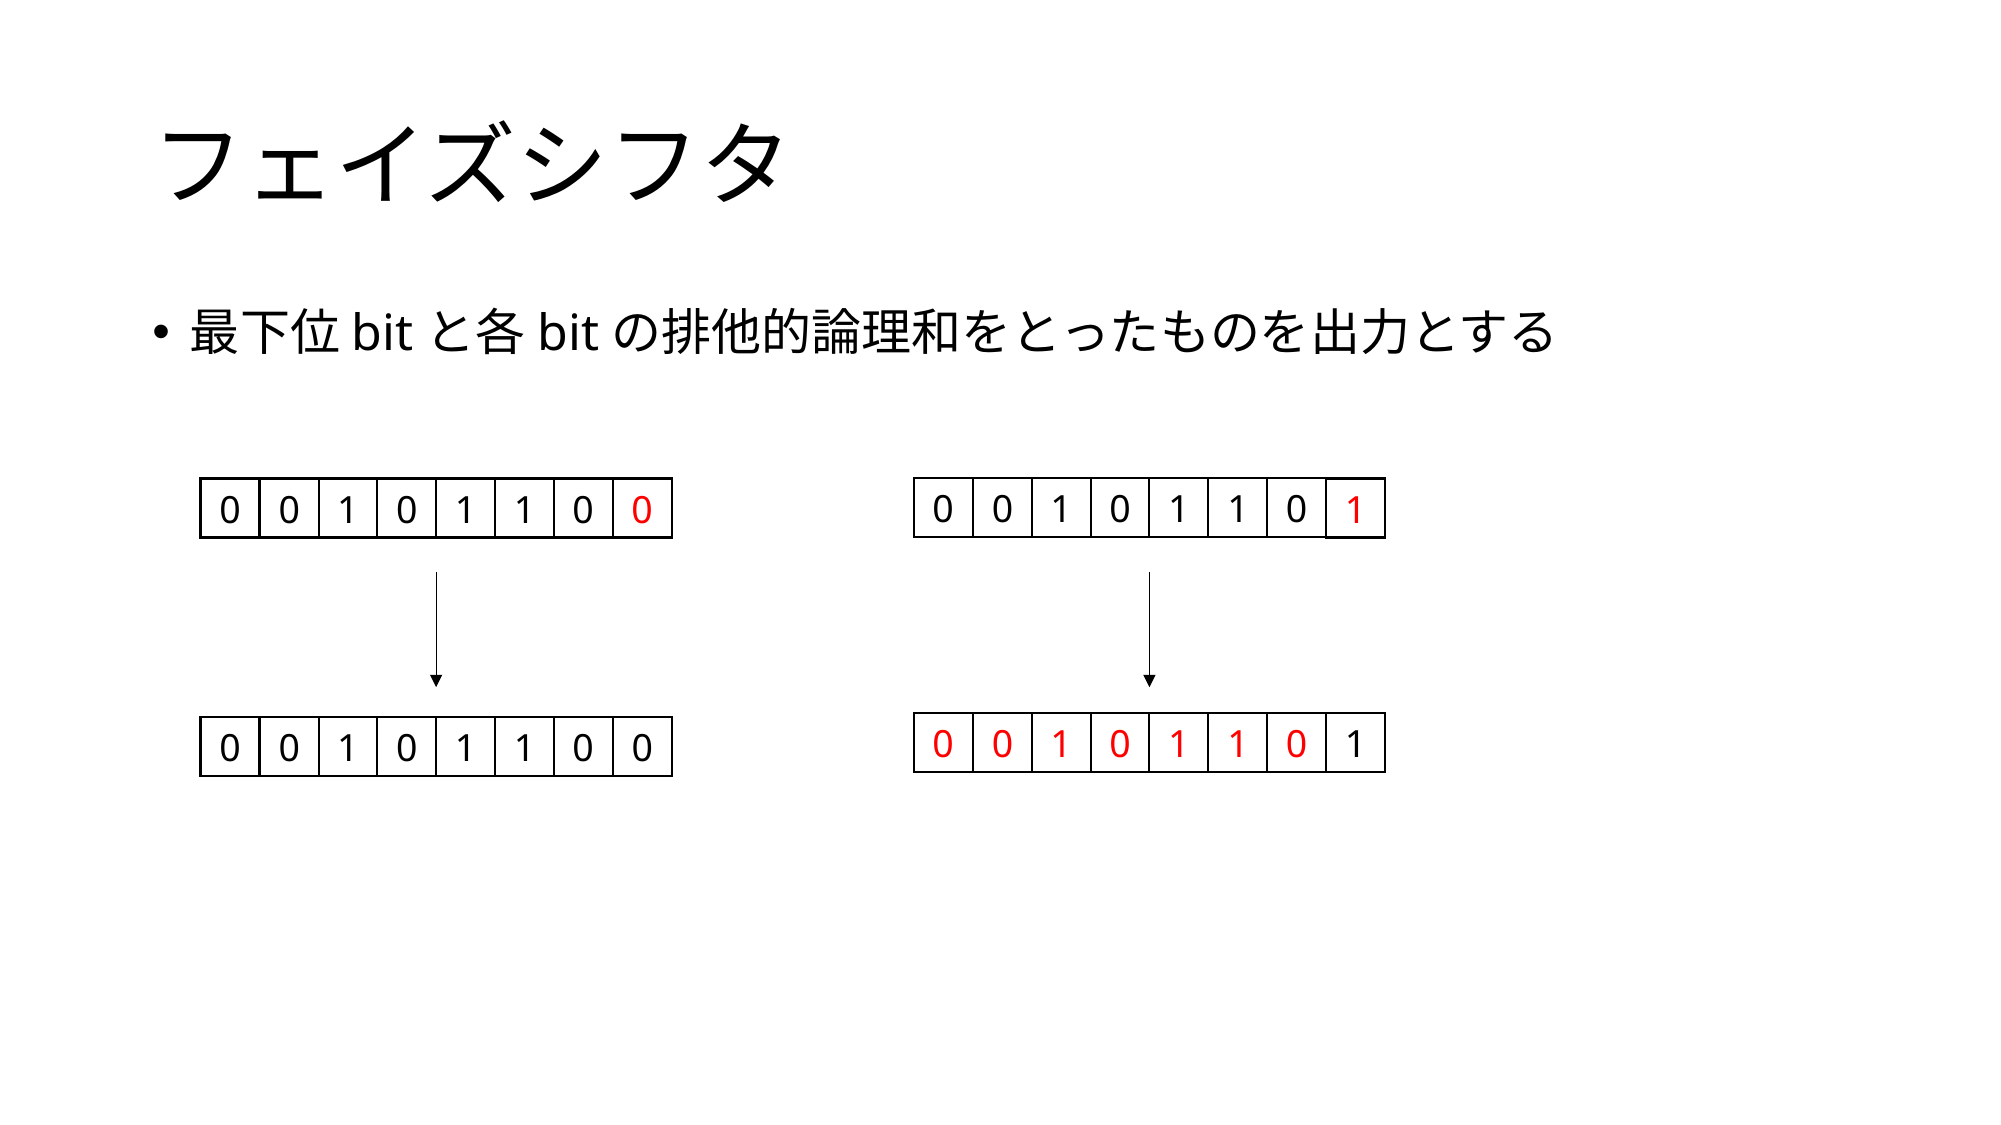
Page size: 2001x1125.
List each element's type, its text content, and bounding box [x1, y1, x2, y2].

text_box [913, 712, 1386, 772]
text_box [200, 716, 672, 777]
title フェイズシフタ [137, 59, 1863, 278]
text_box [200, 478, 672, 538]
list 最下位bitと各bitの排他的論理和をとったものを出力とする [137, 299, 1863, 1014]
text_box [913, 478, 1386, 538]
